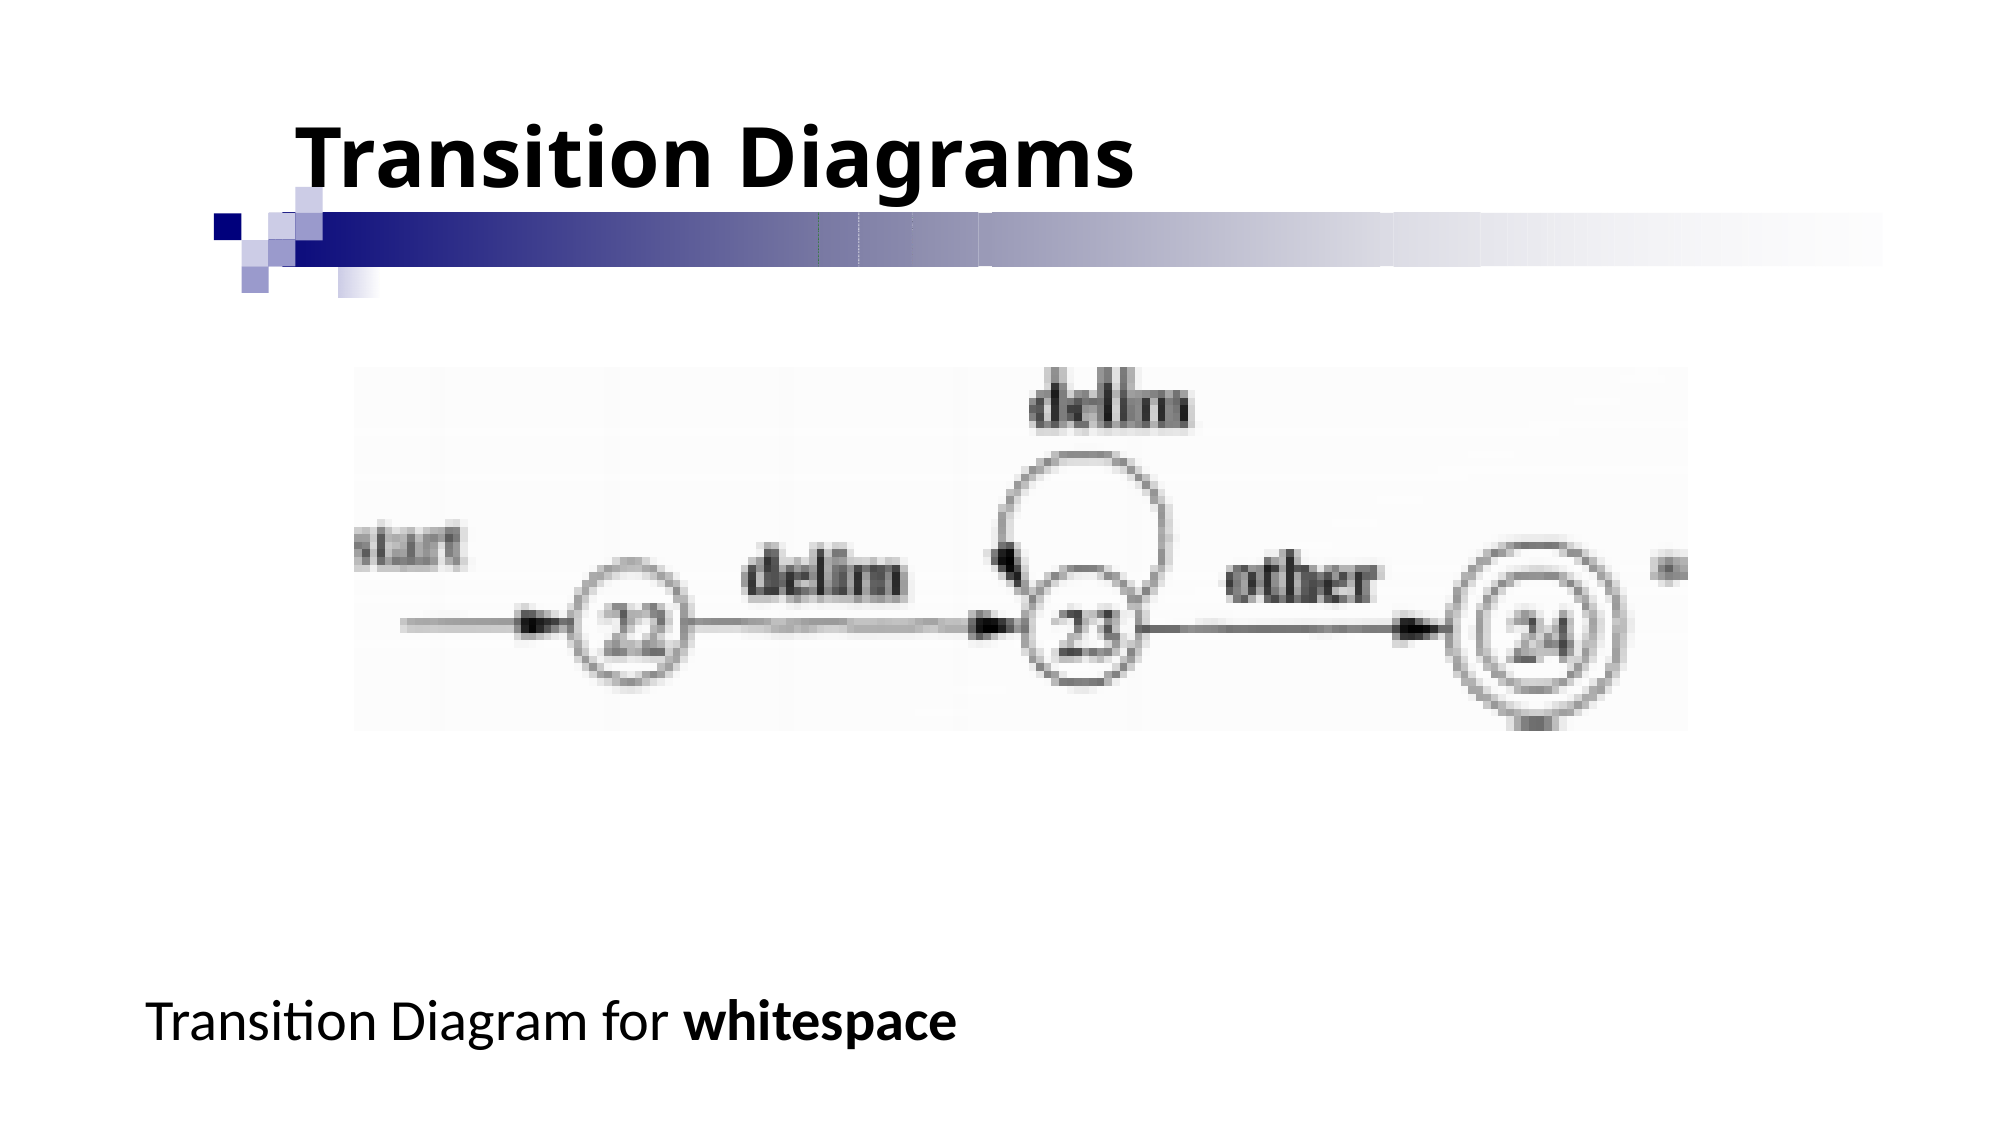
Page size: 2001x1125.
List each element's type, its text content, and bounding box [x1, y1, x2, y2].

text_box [213, 186, 1883, 293]
text_box Transition Diagram for whitespace [131, 974, 973, 1060]
title Transition Diagrams [51, 65, 1381, 255]
picture [264, 330, 1749, 785]
text_box [338, 293, 380, 298]
